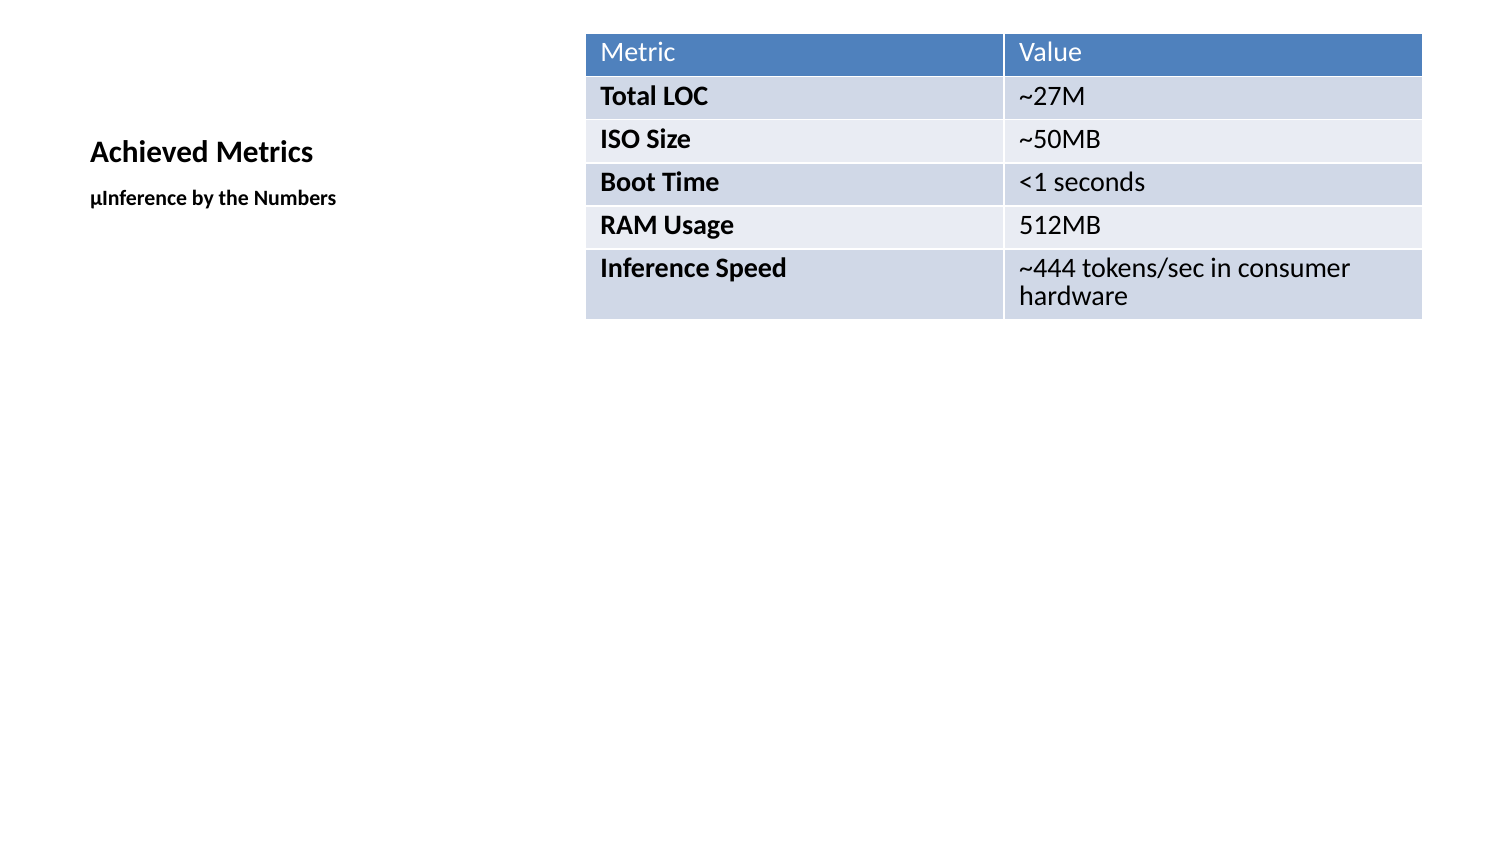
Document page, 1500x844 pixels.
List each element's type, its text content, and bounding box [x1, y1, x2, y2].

title Achieved Metrics [75, 33, 569, 176]
table_cell ~27M [1005, 77, 1422, 119]
table_cell ~444 tokens/sec in consumer hardware [1005, 250, 1422, 319]
table_header Metric [586, 34, 1003, 76]
table_cell Inference Speed [586, 250, 1003, 319]
table_cell ISO Size [586, 120, 1003, 162]
table_cell <1 seconds [1005, 164, 1422, 205]
table_cell Boot Time [586, 164, 1003, 205]
list μInference by the Numbers [75, 176, 569, 754]
table_cell RAM Usage [586, 207, 1003, 248]
table_cell 512MB [1005, 207, 1422, 248]
table_cell Total LOC [586, 77, 1003, 119]
table_cell ~50MB [1005, 120, 1422, 162]
table_header Value [1005, 34, 1422, 76]
